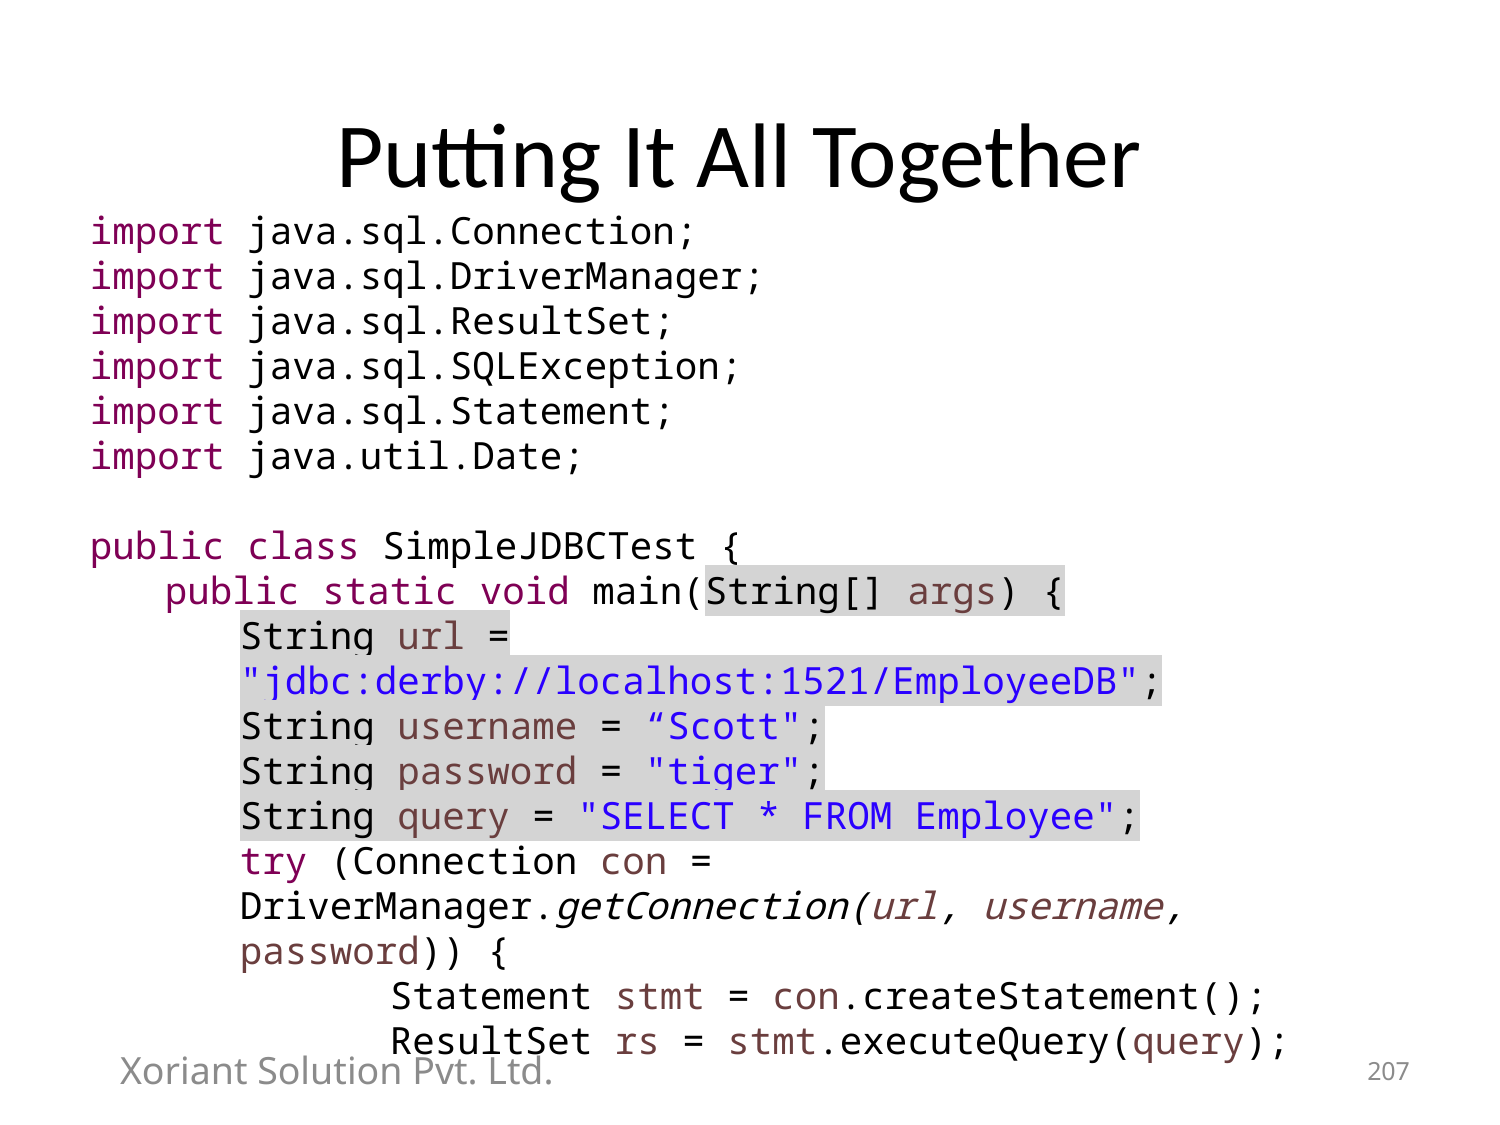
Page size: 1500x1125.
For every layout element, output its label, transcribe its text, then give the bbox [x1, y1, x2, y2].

slide_number 207 [1325, 1042, 1425, 1103]
title Putting It All Together [75, 45, 1425, 233]
text_box import java.sql.Connection; import java.sql.DriverManager; import java.sql.ResultSet; import java.sql.SQLException; import java.sql.Statement; import java.util.Date; public class SimpleJDBCTest { public static void main(String[] args) { String url = "jdbc:derby://localhost:1521/EmployeeDB"; String username = “Scott"; String password = "tiger"; String query = "SELECT * FROM Employee"; try (Connection con = DriverManager.getConnection(url, username, password)) { Statement stmt = con.createStatement(); ResultSet rs = stmt.executeQuery(query); [74, 199, 1413, 1070]
footer Xoriant Solution Pvt. Ltd. [105, 1070, 675, 1103]
